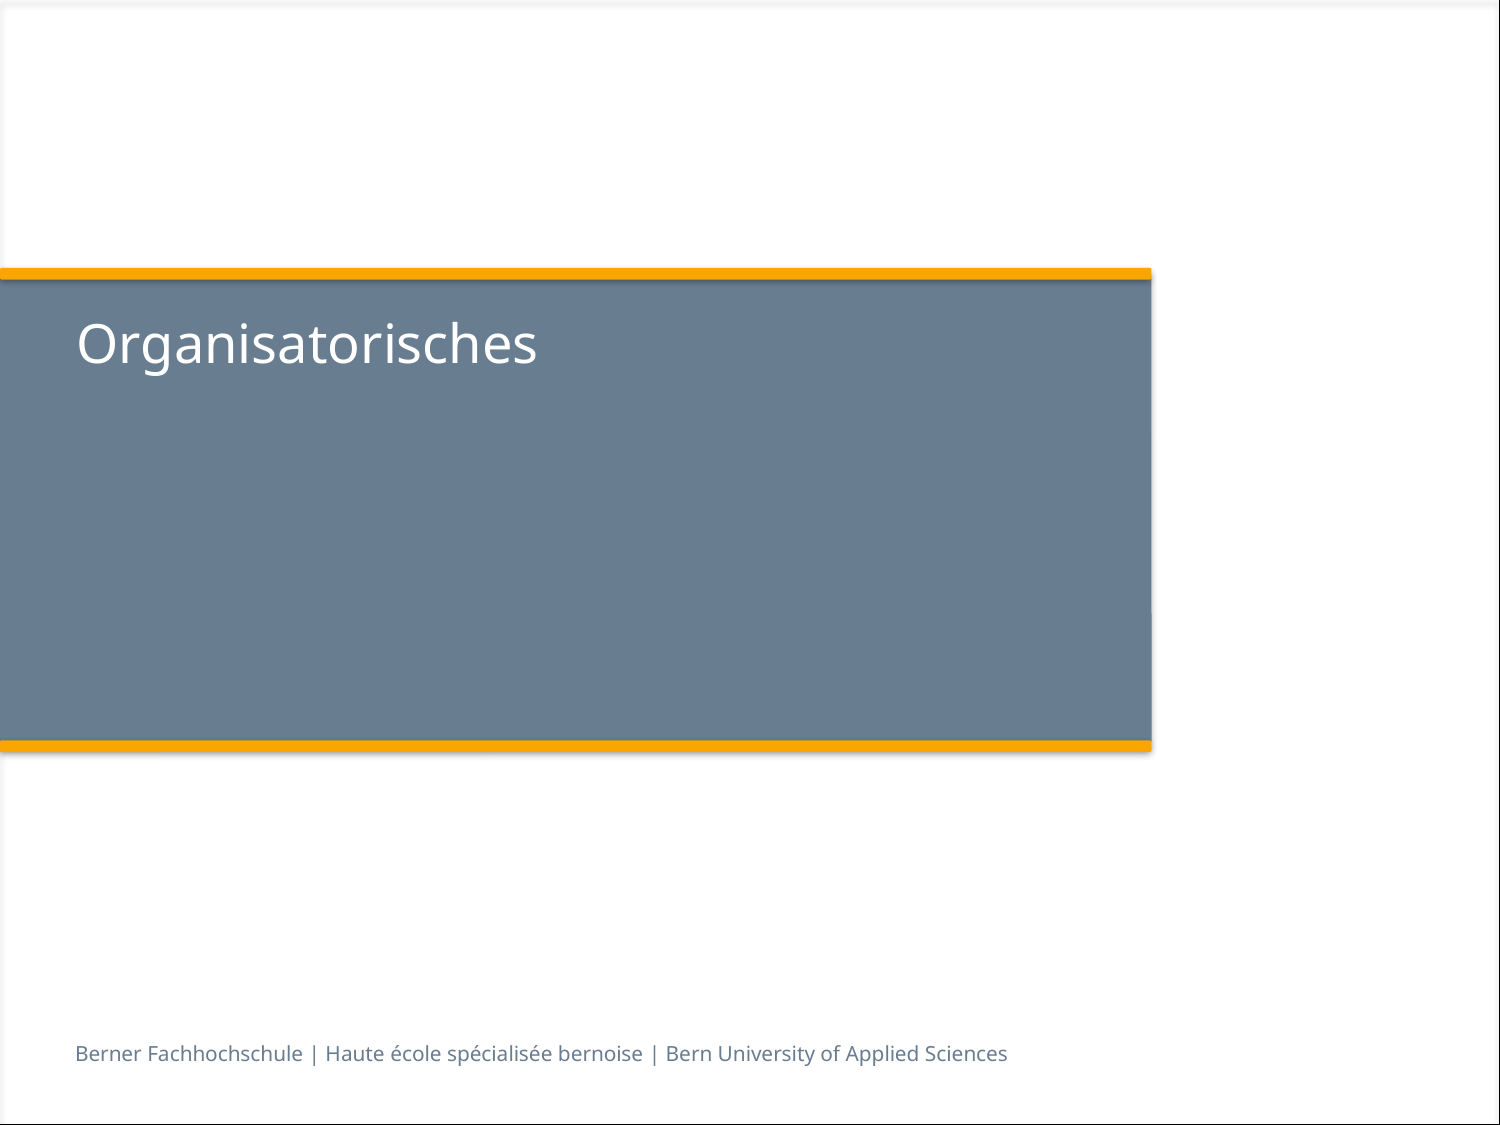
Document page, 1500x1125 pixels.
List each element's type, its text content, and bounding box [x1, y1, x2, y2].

title Organisatorisches [76, 301, 1146, 390]
